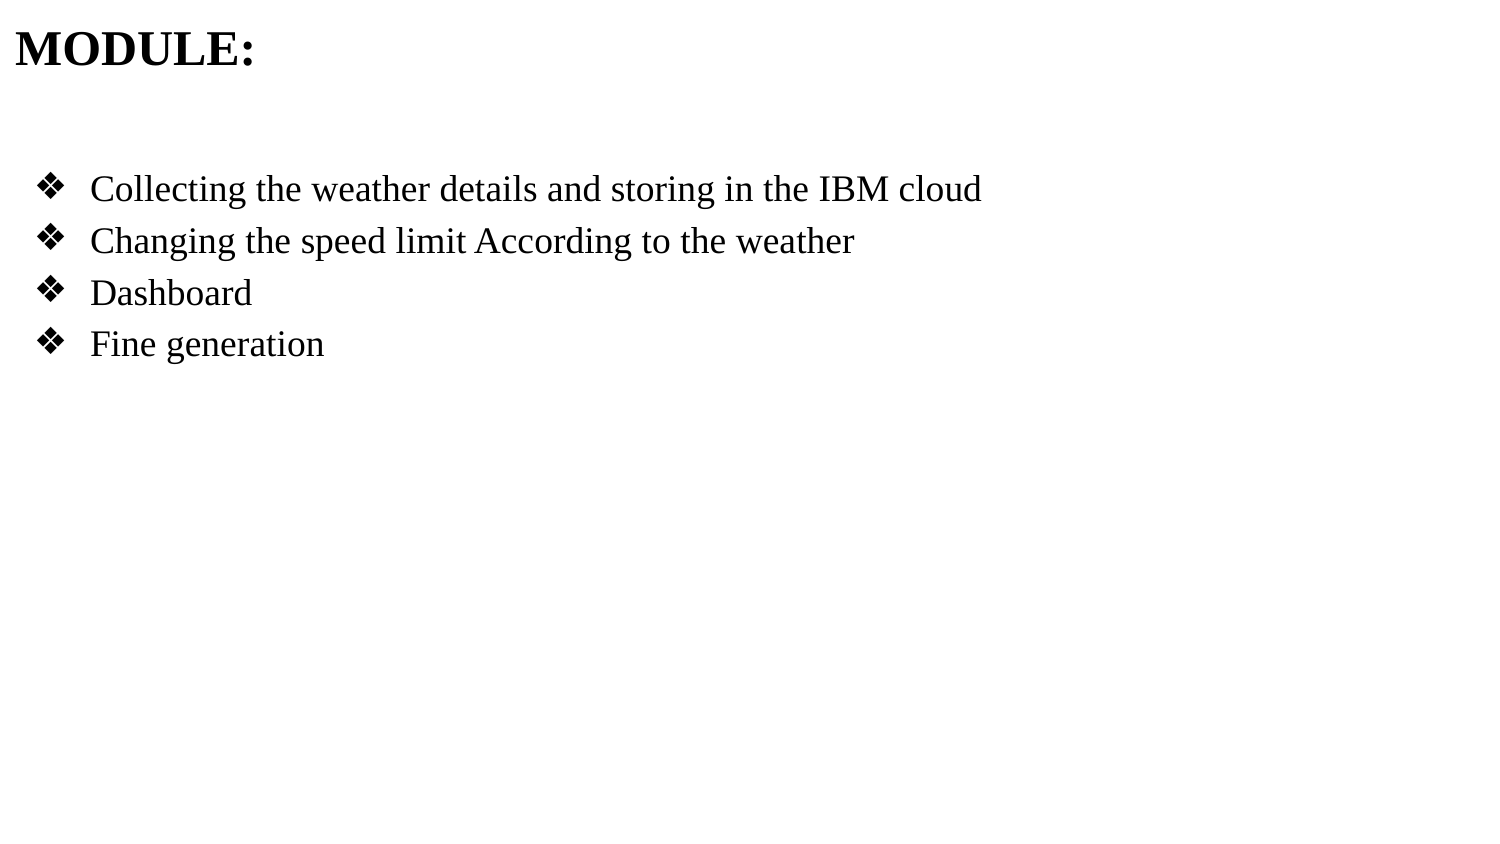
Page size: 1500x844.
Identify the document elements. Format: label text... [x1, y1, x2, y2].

text_box MODULE: [0, 0, 493, 90]
text_box Collecting the weather details and storing in the IBM cloud Changing the speed limit According to the weather Dashboard Fine generation [0, 142, 1351, 380]
